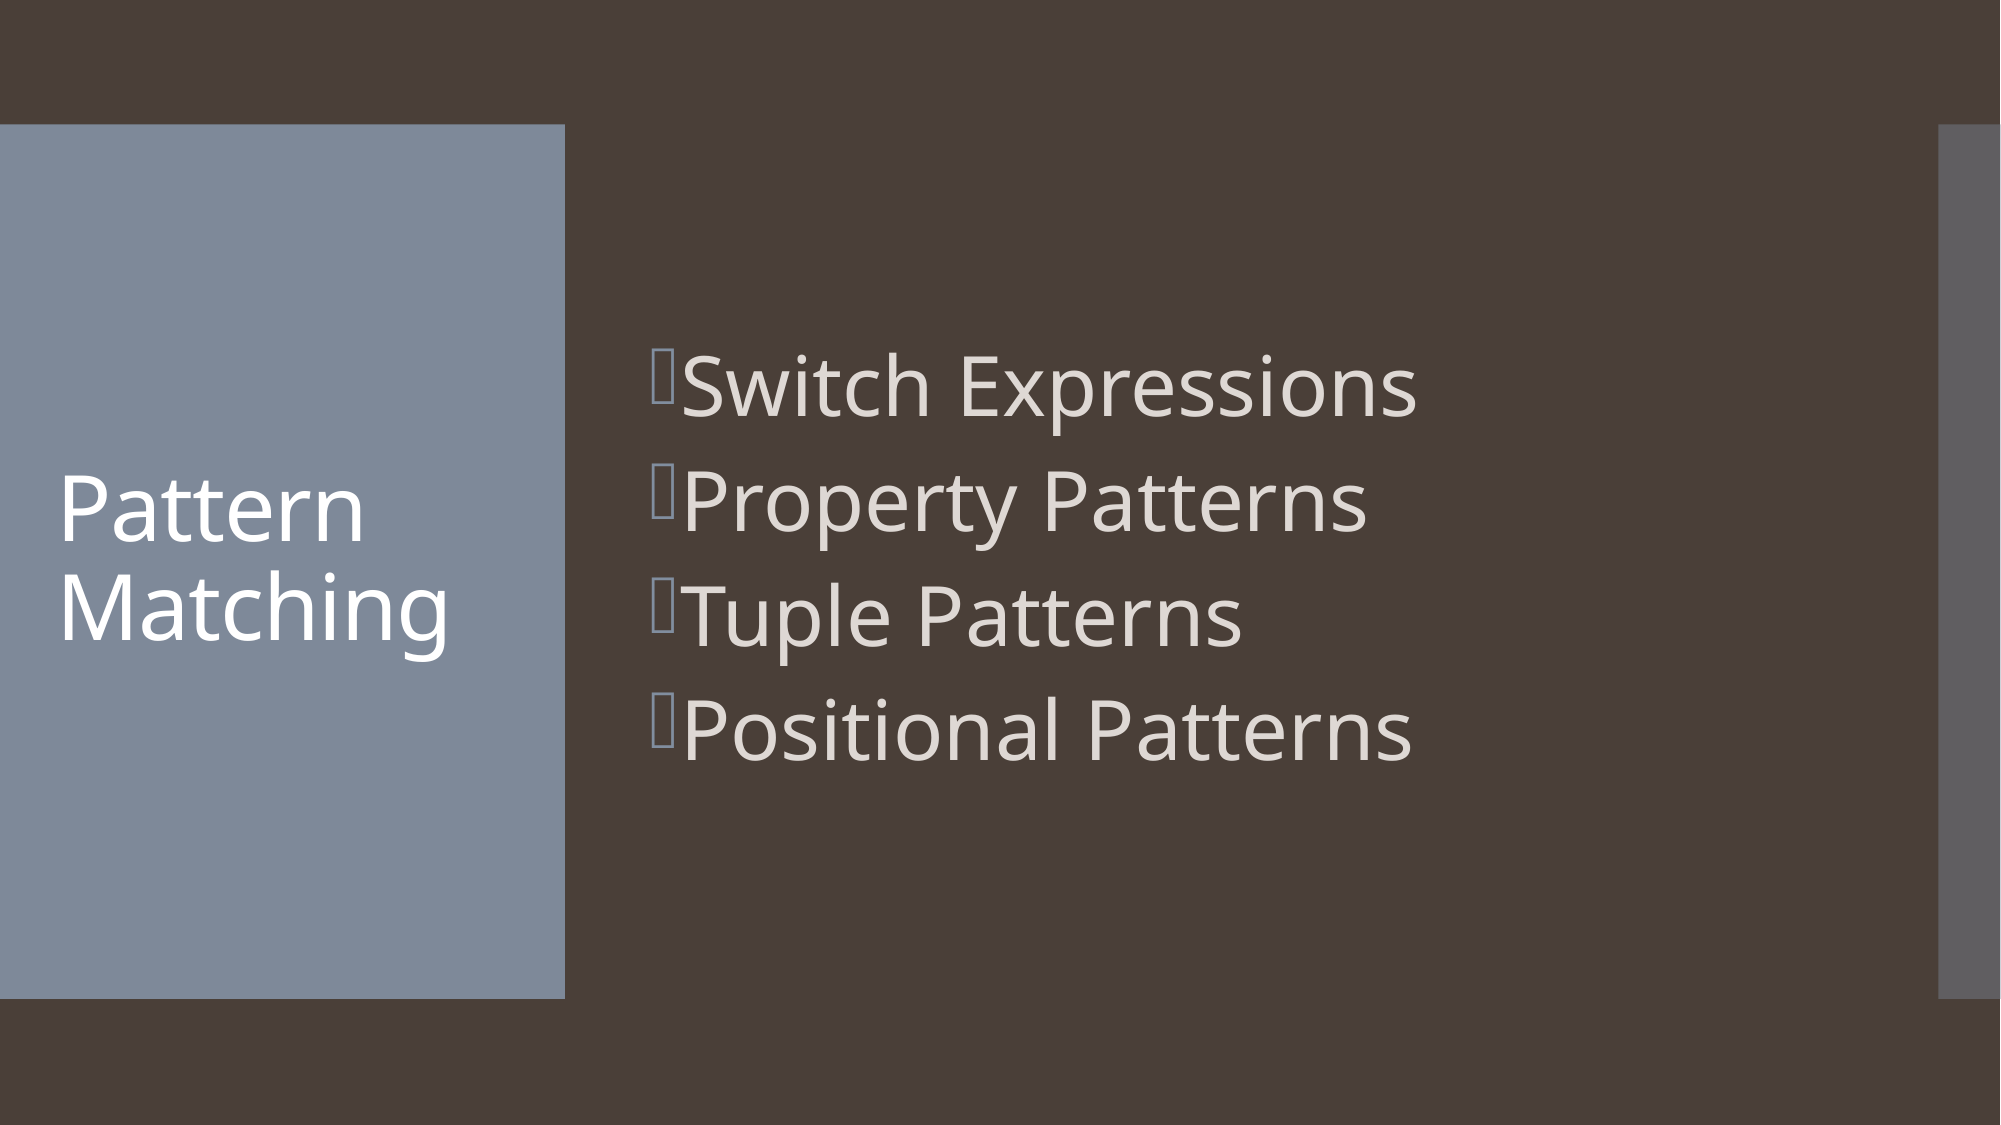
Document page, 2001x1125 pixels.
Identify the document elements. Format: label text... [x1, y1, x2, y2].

list Switch Expressions Property Patterns Tuple Patterns Positional Patterns [634, 141, 1835, 982]
title Pattern Matching [41, 184, 525, 940]
